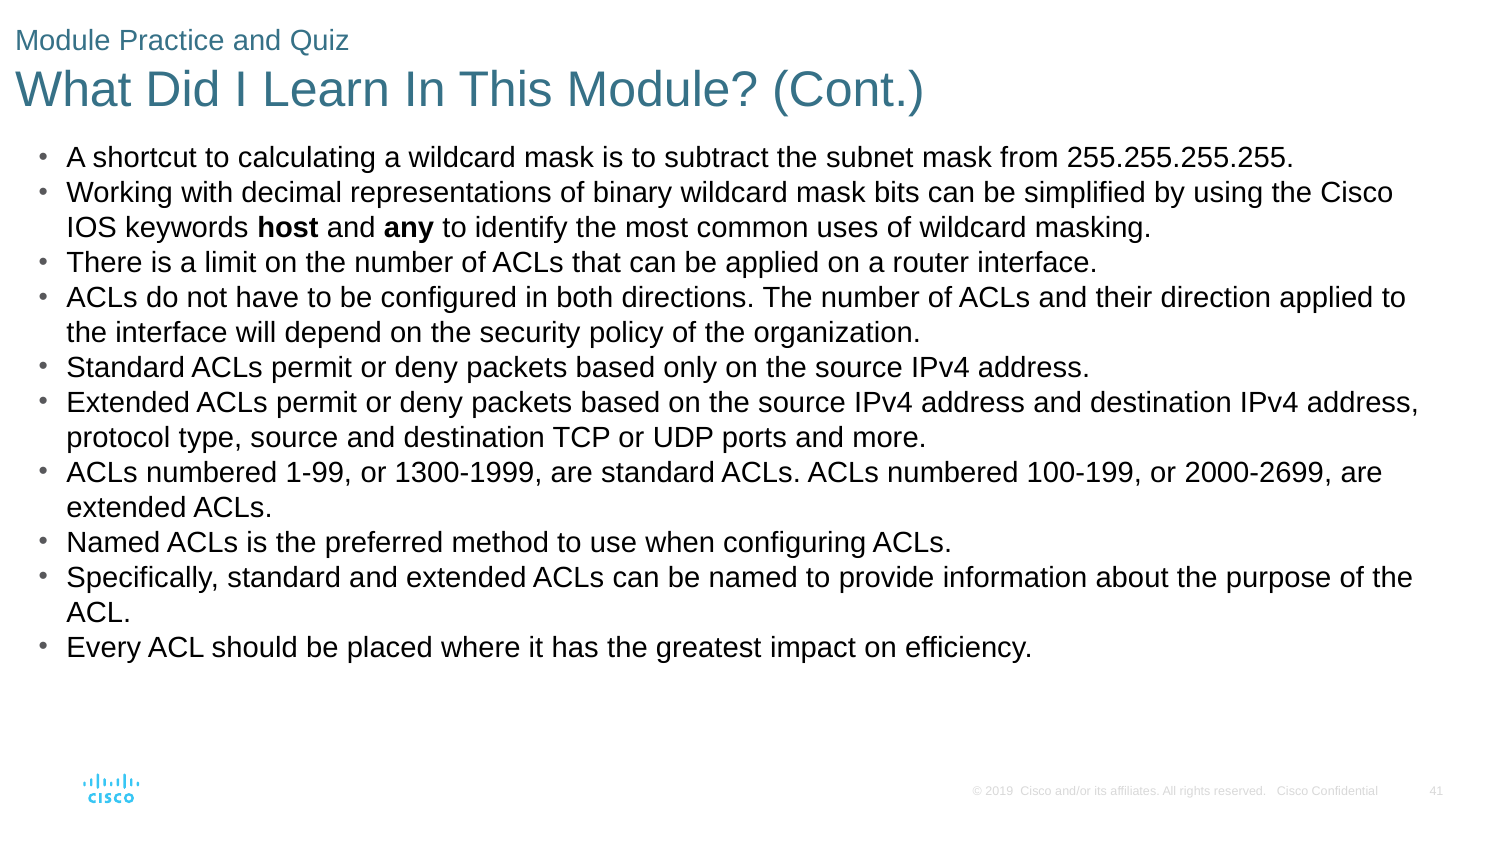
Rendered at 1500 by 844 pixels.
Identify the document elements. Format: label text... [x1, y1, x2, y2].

list A shortcut to calculating a wildcard mask is to subtract the subnet mask from 255.255.255.255. Working with decimal representations of binary wildcard mask bits can be simplified by using the Cisco IOS keywords host and any to identify the most common uses of wildcard masking. There is a limit on the number of ACLs that can be applied on a router interface. ACLs do not have to be configured in both directions. The number of ACLs and their direction applied to the interface will depend on the security policy of the organization. Standard ACLs permit or deny packets based only on the source IPv4 address. Extended ACLs permit or deny packets based on the source IPv4 address and destination IPv4 address, protocol type, source and destination TCP or UDP ports and more. ACLs numbered 1-99, or 1300-1999, are standard ACLs. ACLs numbered 100-199, or 2000-2699, are extended ACLs. Named ACLs is the preferred method to use when configuring ACLs. Specifically, standard and extended ACLs can be named to provide information about the purpose of the ACL. Every ACL should be placed where it has the greatest impact on efficiency. [23, 131, 1476, 813]
title Module Practice and Quiz What Did I Learn In This Module? (Cont.) [0, 6, 1500, 131]
